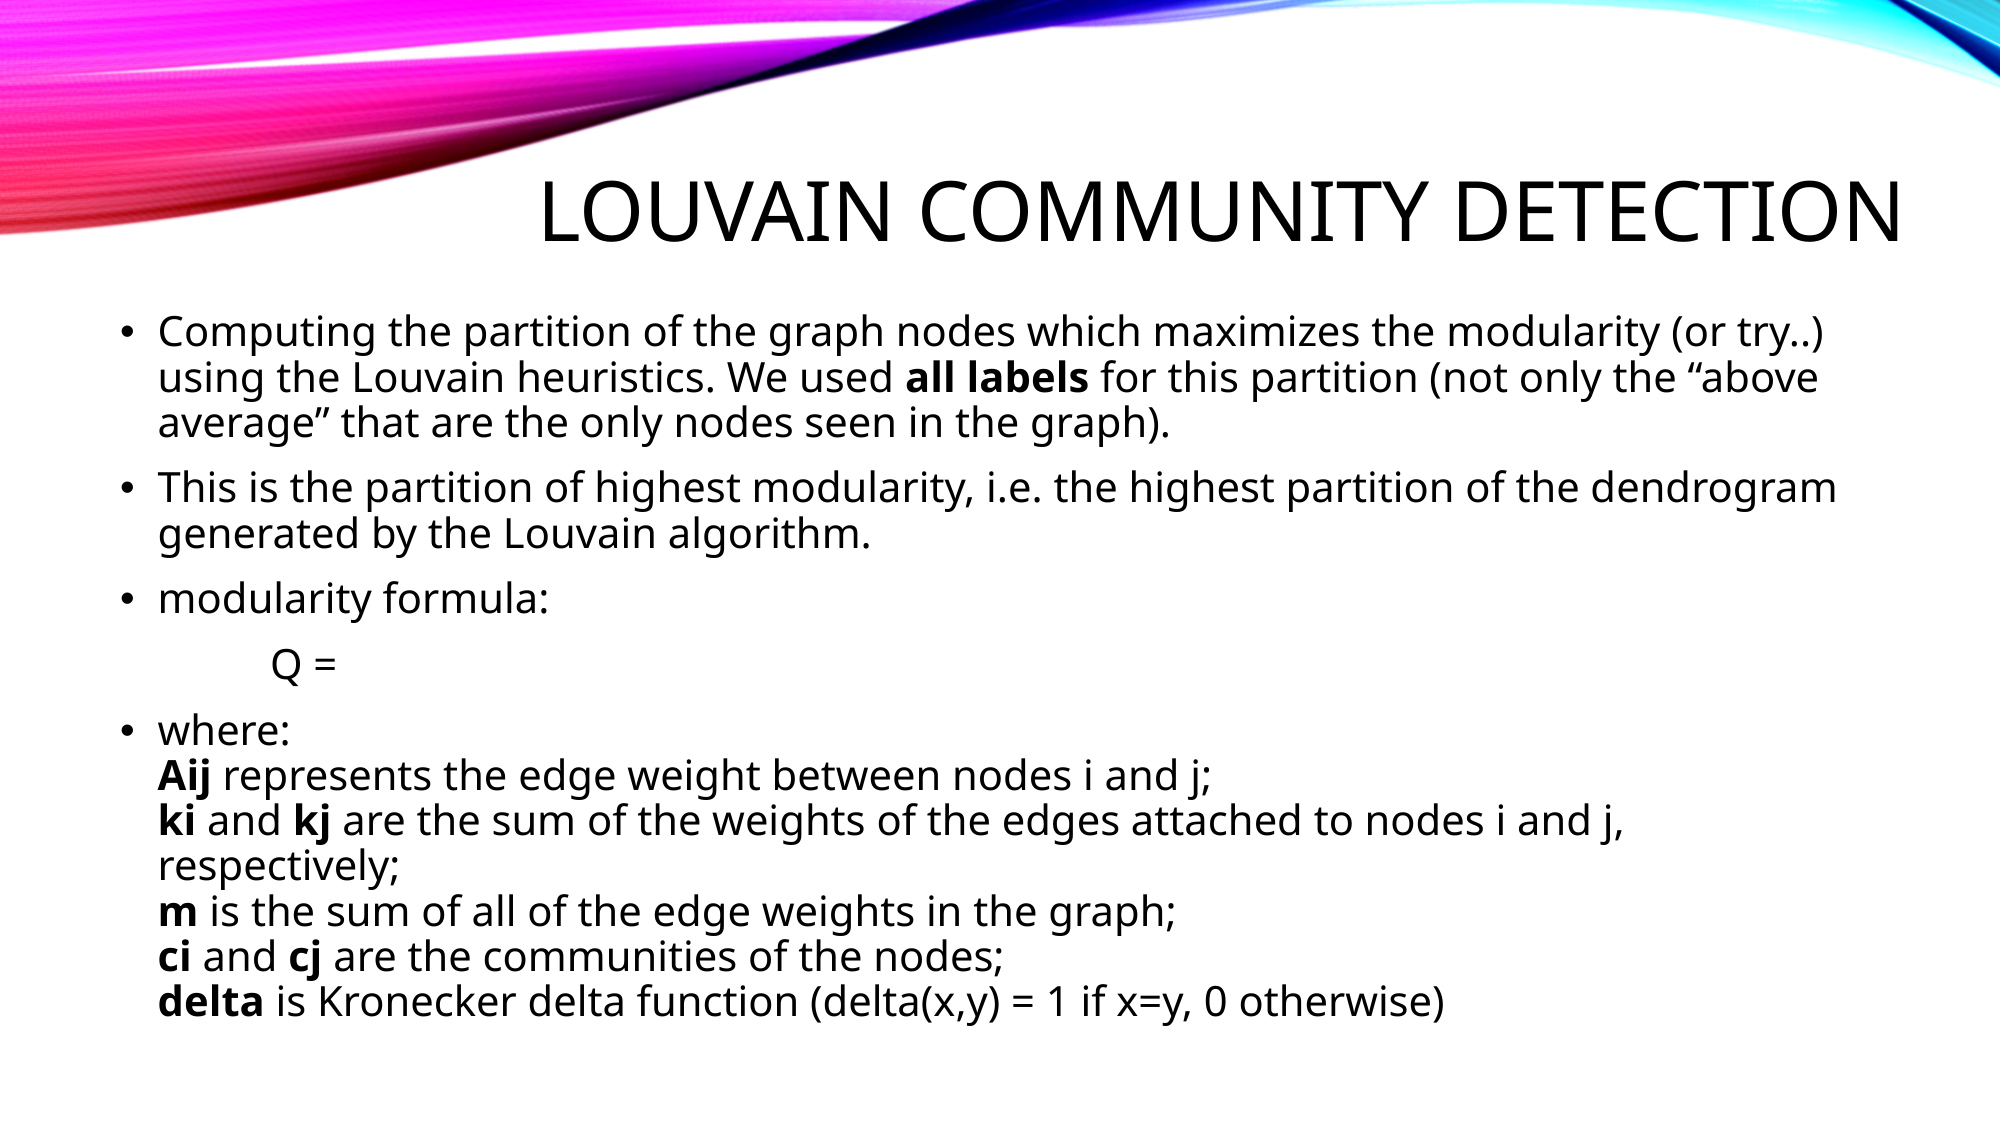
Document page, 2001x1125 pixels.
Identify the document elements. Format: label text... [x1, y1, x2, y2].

title Louvain community detection [509, 108, 1922, 321]
picture [0, 0, 2000, 237]
picture [1910, 0, 2000, 45]
picture [1890, 0, 2000, 75]
